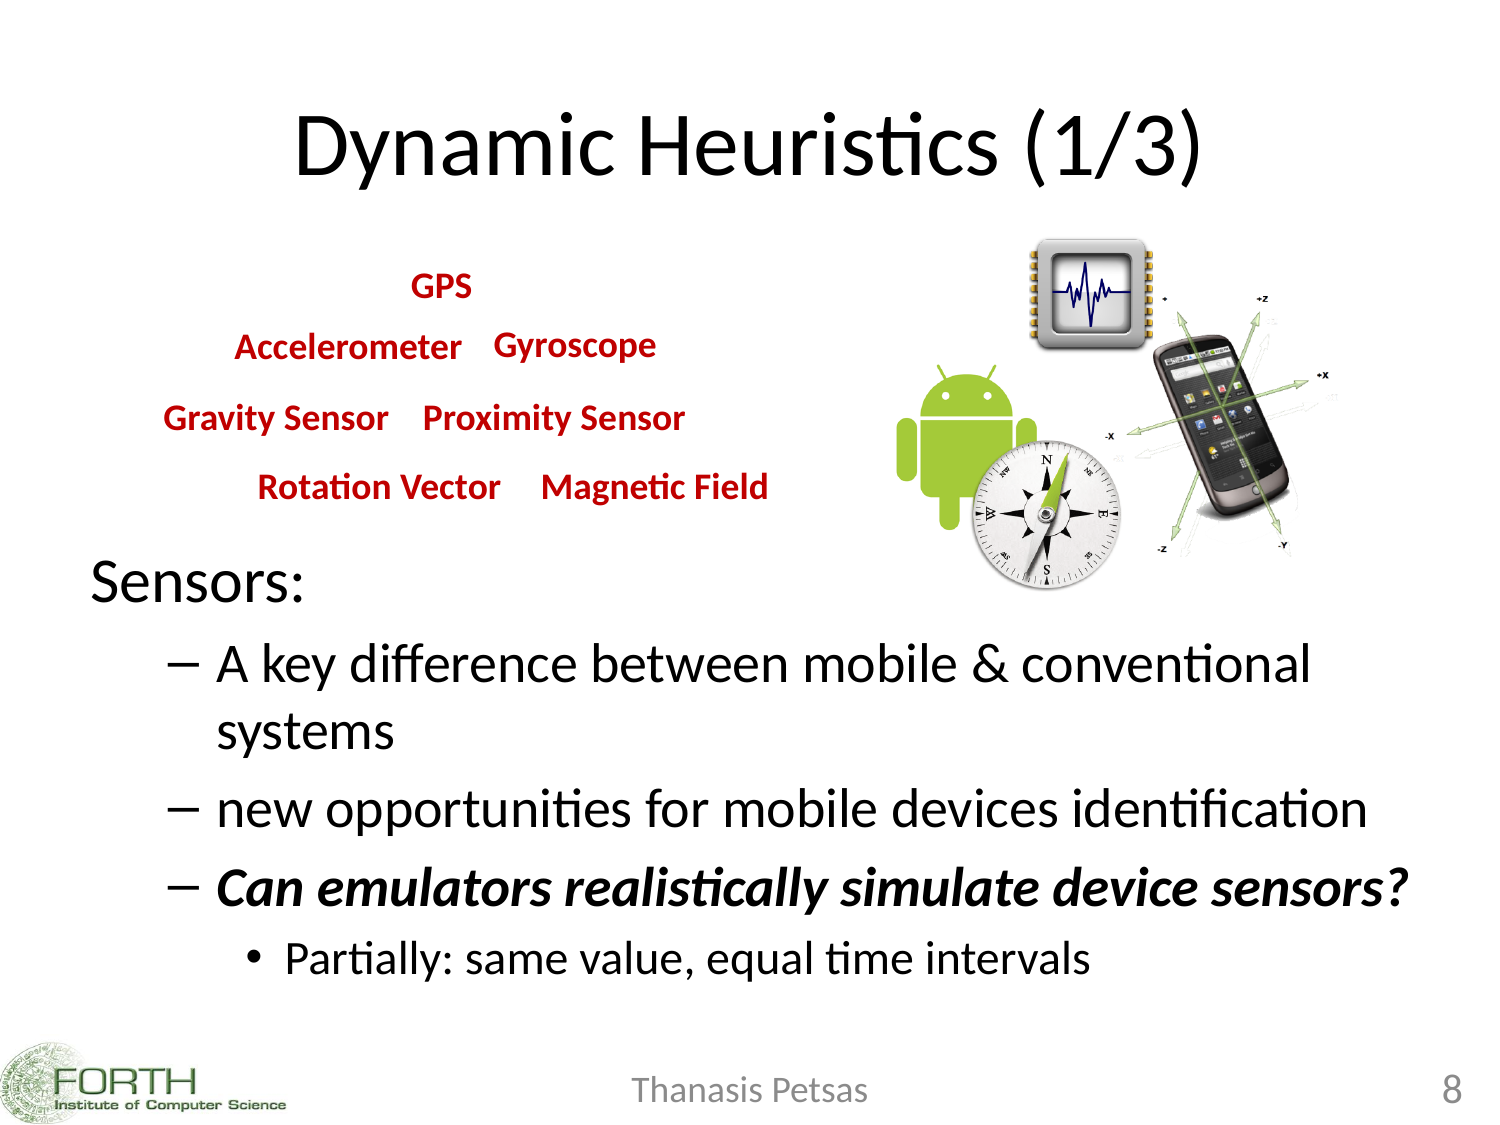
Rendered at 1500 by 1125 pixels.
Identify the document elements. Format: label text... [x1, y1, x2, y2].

text_box GPS [396, 253, 488, 314]
text_box Gyroscope [478, 312, 673, 373]
text_box Magnetic Field [525, 454, 785, 515]
slide_number 8 [1128, 1056, 1478, 1117]
list Sensors: A key difference between mobile & conventional systems new opportunities for mobile devices identification Can emulators realistically simulate device sensors? Partially: same value, equal time intervals [75, 262, 1425, 1005]
text_box Gravity Sensor [148, 385, 405, 445]
picture [887, 231, 1341, 599]
footer Thanasis Petsas [512, 1057, 988, 1118]
text_box Accelerometer [219, 314, 478, 375]
title Dynamic Heuristics (1/3) [75, 45, 1425, 233]
picture [0, 1034, 305, 1125]
text_box Rotation Vector [242, 454, 517, 515]
text_box Proximity Sensor [408, 385, 701, 445]
